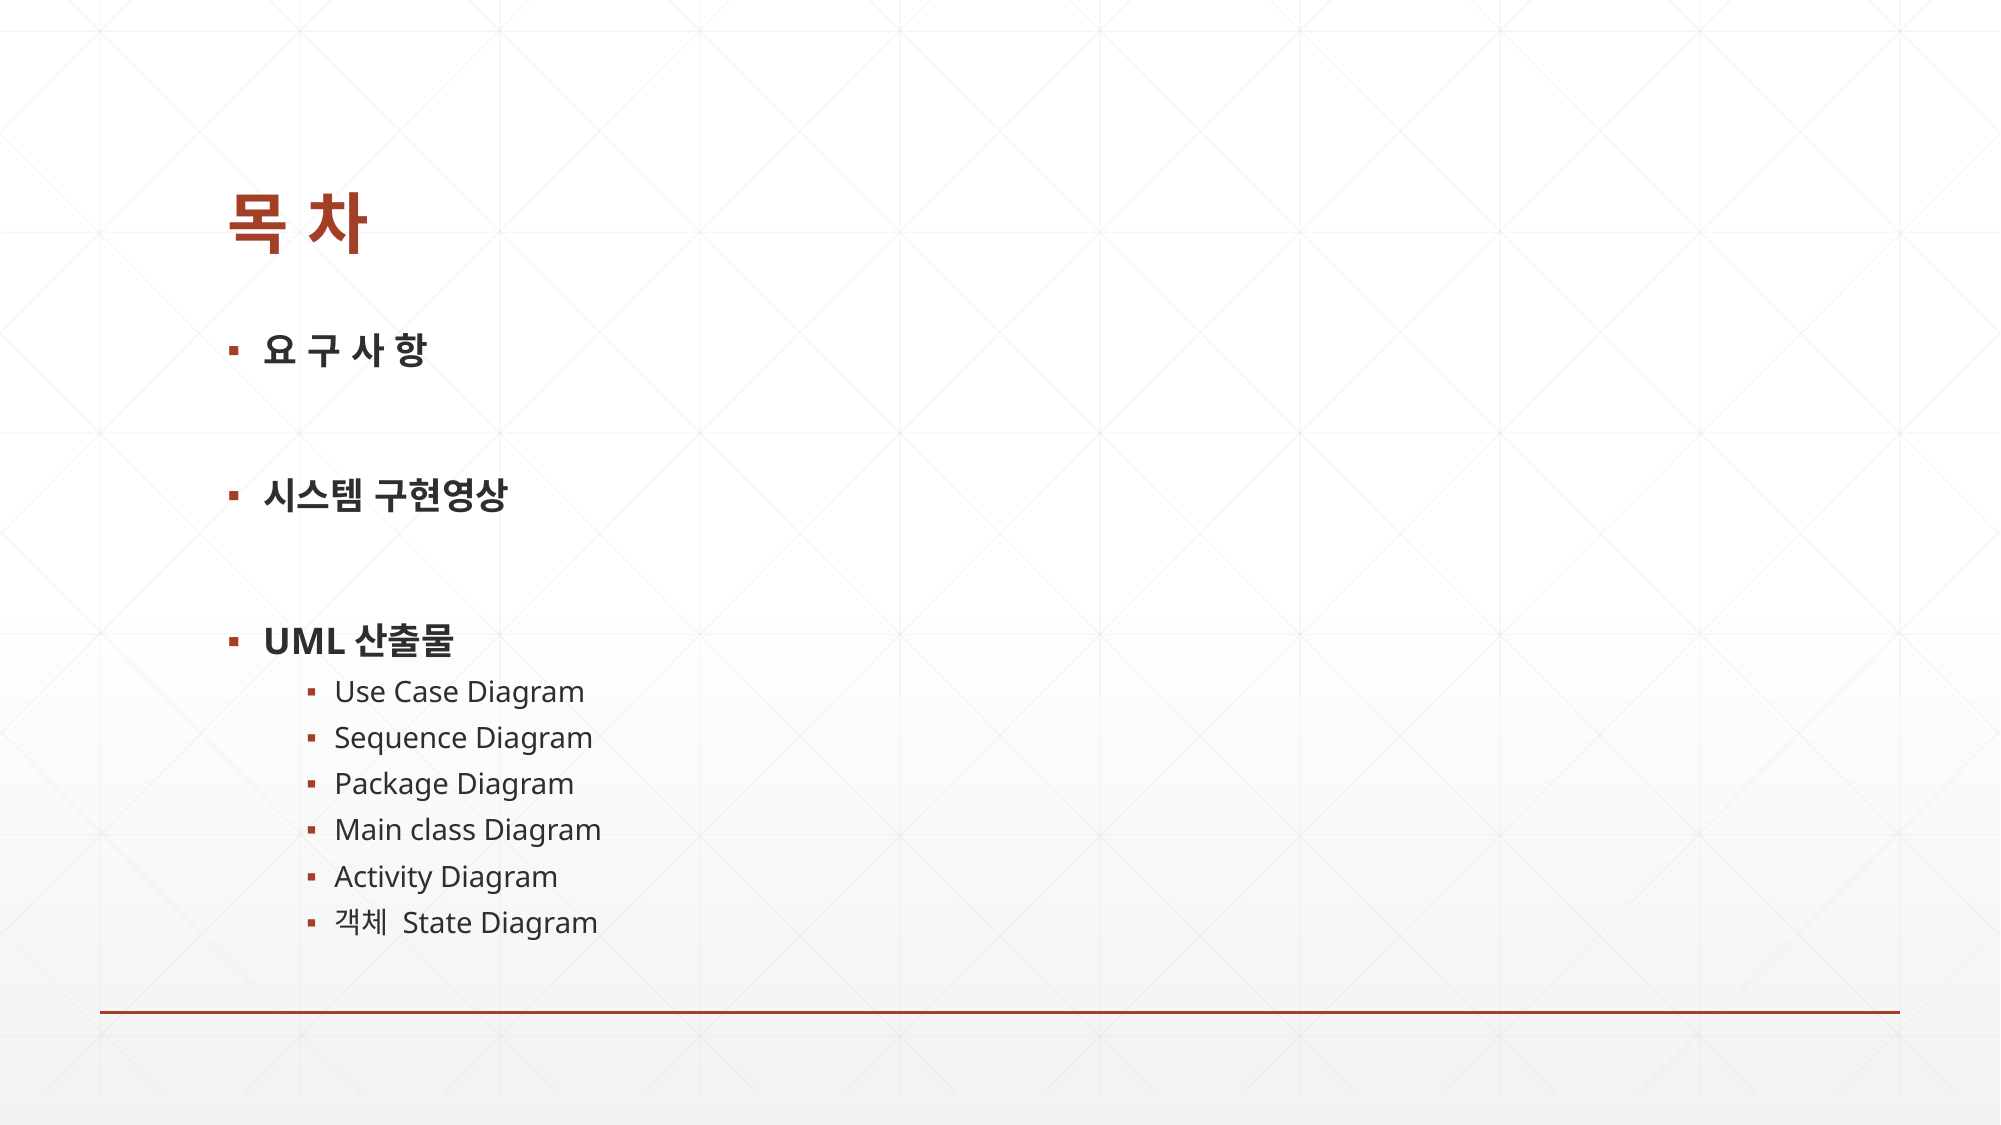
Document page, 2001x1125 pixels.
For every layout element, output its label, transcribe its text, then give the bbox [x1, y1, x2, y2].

list 요 구 사 항 시스템 구현영상 UML산출물 Use Case Diagram Sequence Diagram Package Diagram Main class Diagram Activity Diagram 객체 State Diagram [212, 324, 1788, 950]
title 목 차 [212, 82, 1788, 271]
